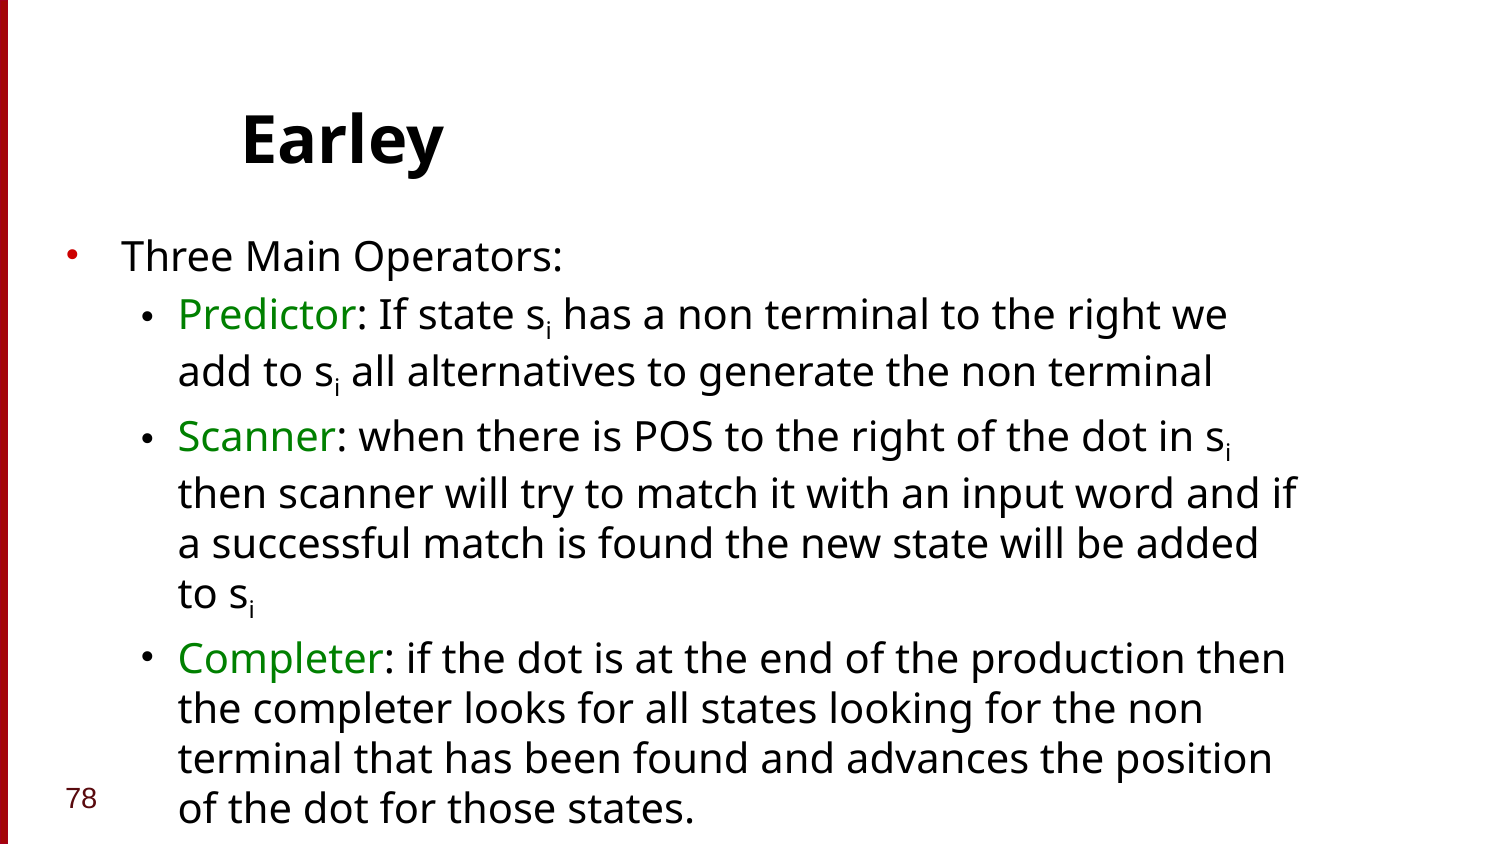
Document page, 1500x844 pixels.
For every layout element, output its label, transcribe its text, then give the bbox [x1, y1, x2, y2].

list Three Main Operators: Predictor: If state si has a non terminal to the right we add to si all alternatives to generate the non terminal Scanner: when there is POS to the right of the dot in si then scanner will try to match it with an input word and if a successful match is found the new state will be added to si Completer: if the dot is at the end of the production then the completer looks for all states looking for the non terminal that has been found and advances the position of the dot for those states. [50, 221, 1325, 769]
title Earley [225, 62, 1450, 185]
slide_number 78 [49, 771, 376, 829]
